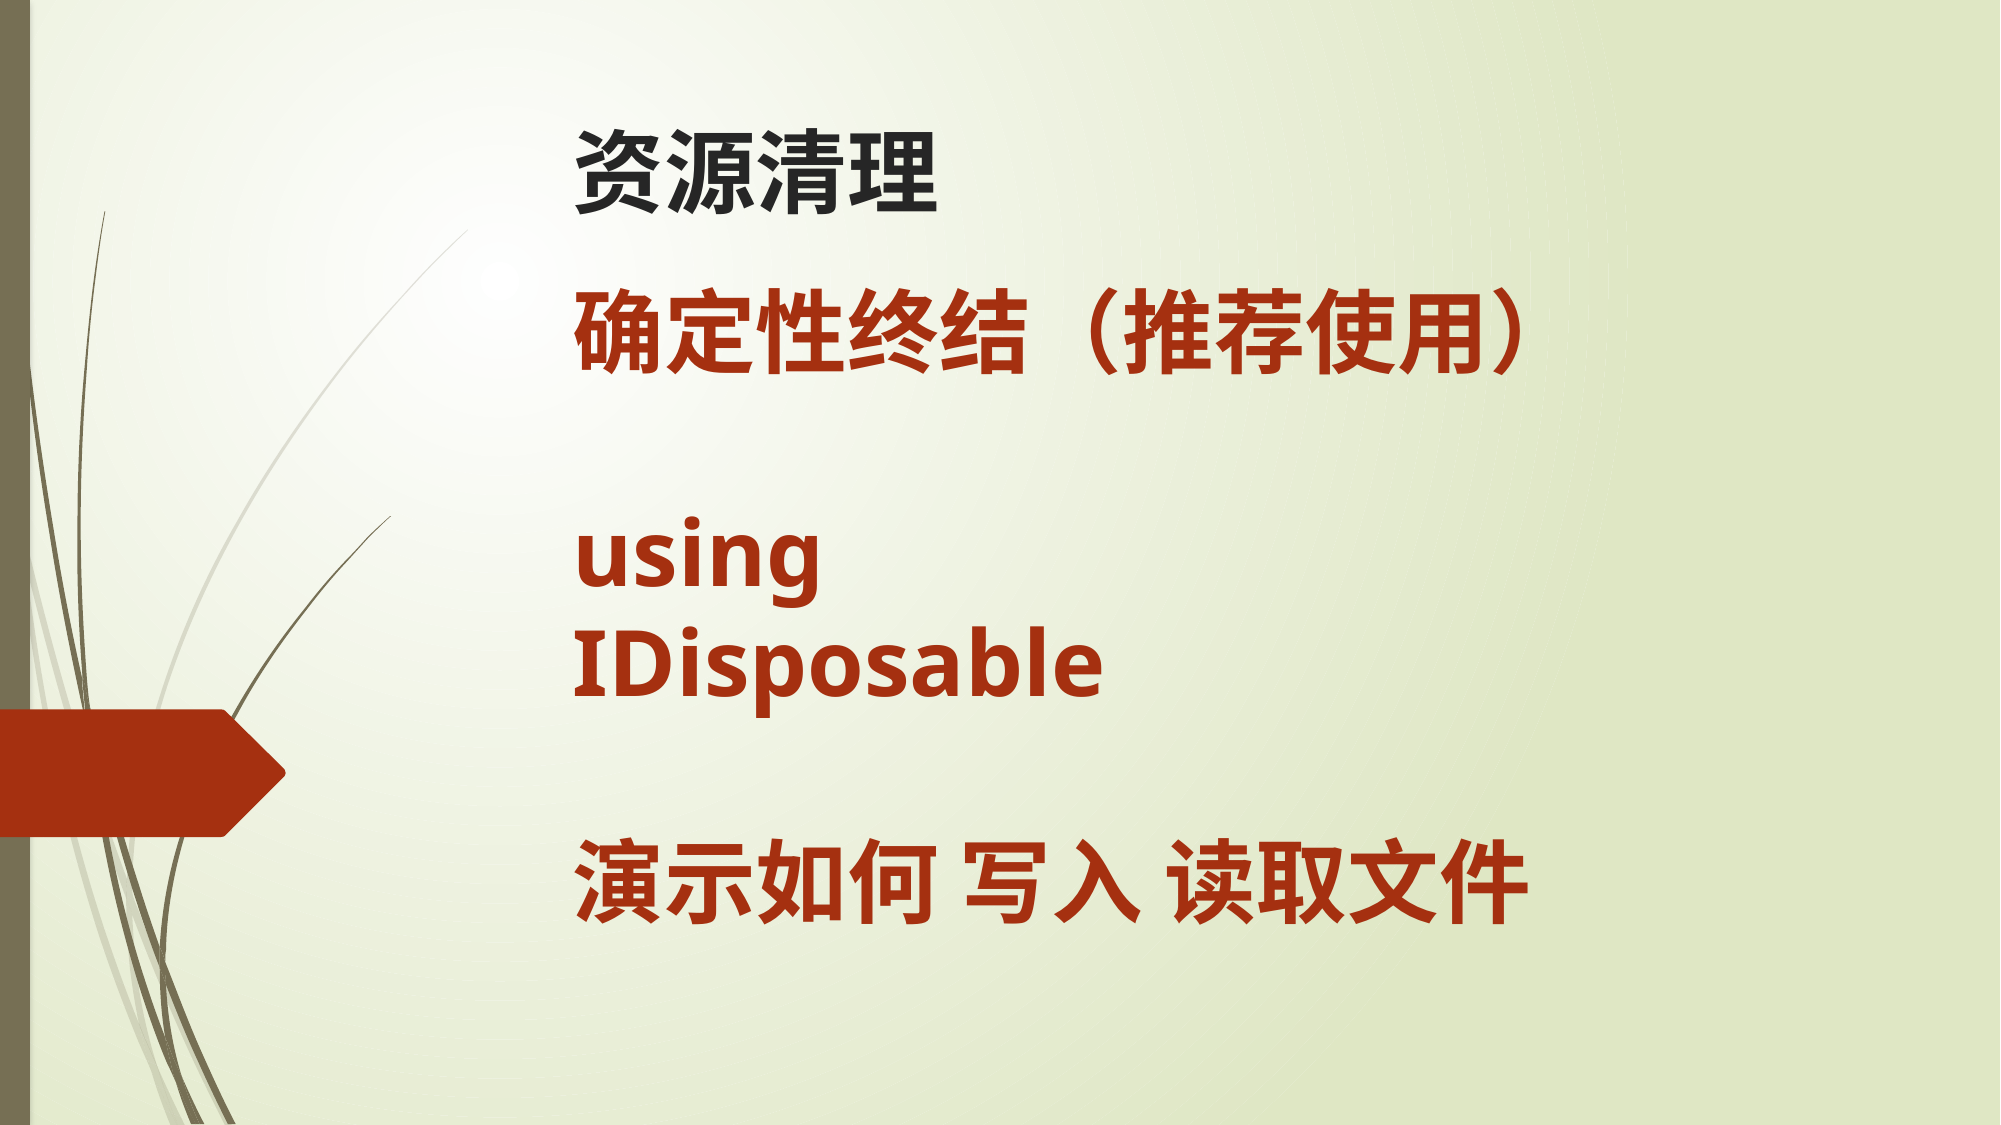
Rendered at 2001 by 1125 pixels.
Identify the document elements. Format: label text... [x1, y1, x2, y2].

text_box 资源清理 确定性终结（推荐使用） using IDisposable 演示如何 写入 读取文件 [557, 107, 1597, 942]
